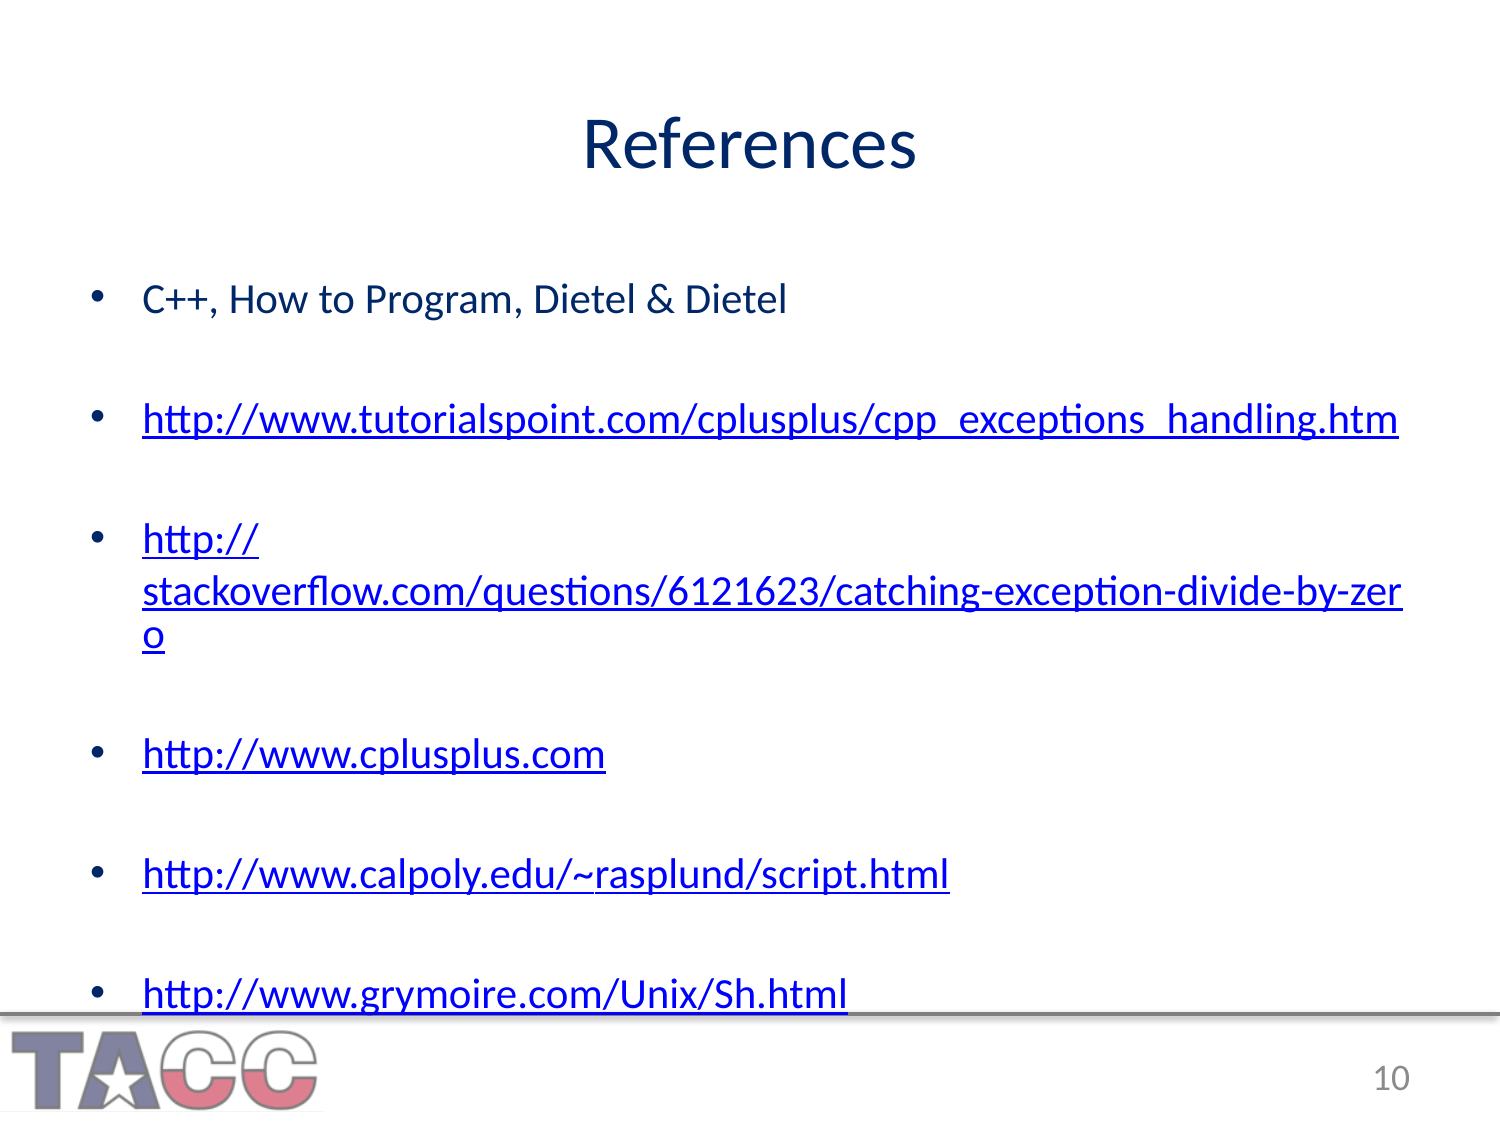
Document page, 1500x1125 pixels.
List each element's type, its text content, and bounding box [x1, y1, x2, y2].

list C++, How to Program, Dietel & Dietel http://www.tutorialspoint.com/cplusplus/cpp_exceptions_handling.htm http://stackoverflow.com/questions/6121623/catching-exception-divide-by-zero http://www.cplusplus.com http://www.calpoly.edu/~rasplund/script.html http://www.grymoire.com/Unix/Sh.html [75, 262, 1425, 1001]
title References [75, 45, 1425, 233]
